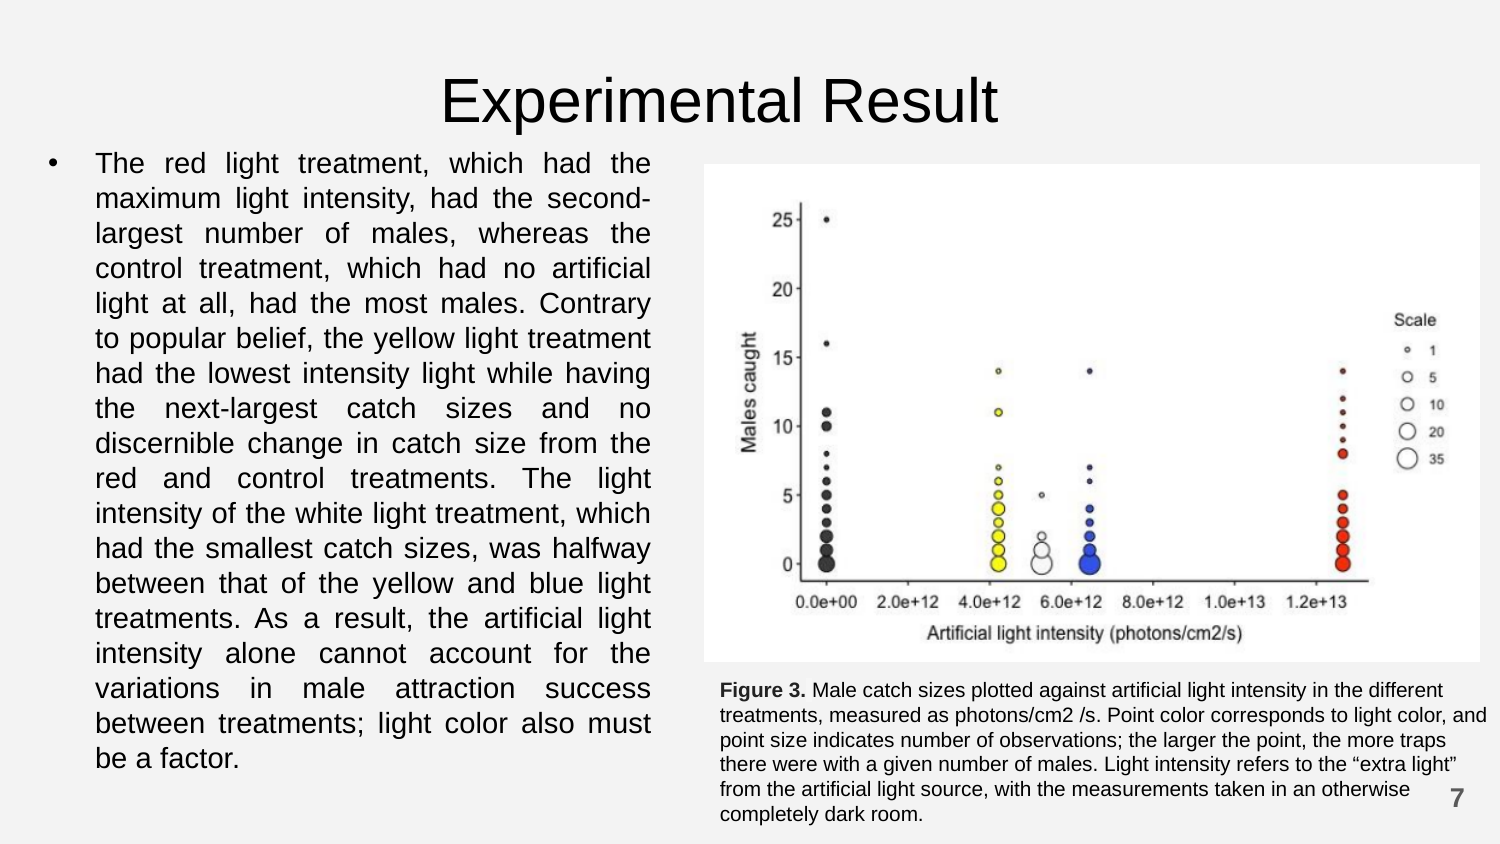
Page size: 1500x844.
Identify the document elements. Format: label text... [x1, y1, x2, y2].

picture [703, 164, 1481, 662]
text_box The red light treatment, which had the maximum light intensity, had the second-largest number of males, whereas the control treatment, which had no artificial light at all, had the most males. Contrary to popular belief, the yellow light treatment had the lowest intensity light while having the next-largest catch sizes and no discernible change in catch size from the red and control treatments. The light intensity of the white light treatment, which had the smallest catch sizes, was halfway between that of the yellow and blue light treatments. As a result, the artificial light intensity alone cannot account for the variations in male attraction success between treatments; light color also must be a factor. [33, 129, 668, 789]
text_box [116, 675, 704, 799]
text_box Figure 3. Male catch sizes plotted against artificial light intensity in the different treatments, measured as photons/cm2 /s. Point color corresponds to light color, and point size indicates number of observations; the larger the point, the more traps there were with a given number of males. Light intensity refers to the “extra light” from the artificial light source, with the measurements taken in an otherwise completely dark room. [704, 661, 1500, 842]
title Experimental Result [70, 1, 1213, 150]
